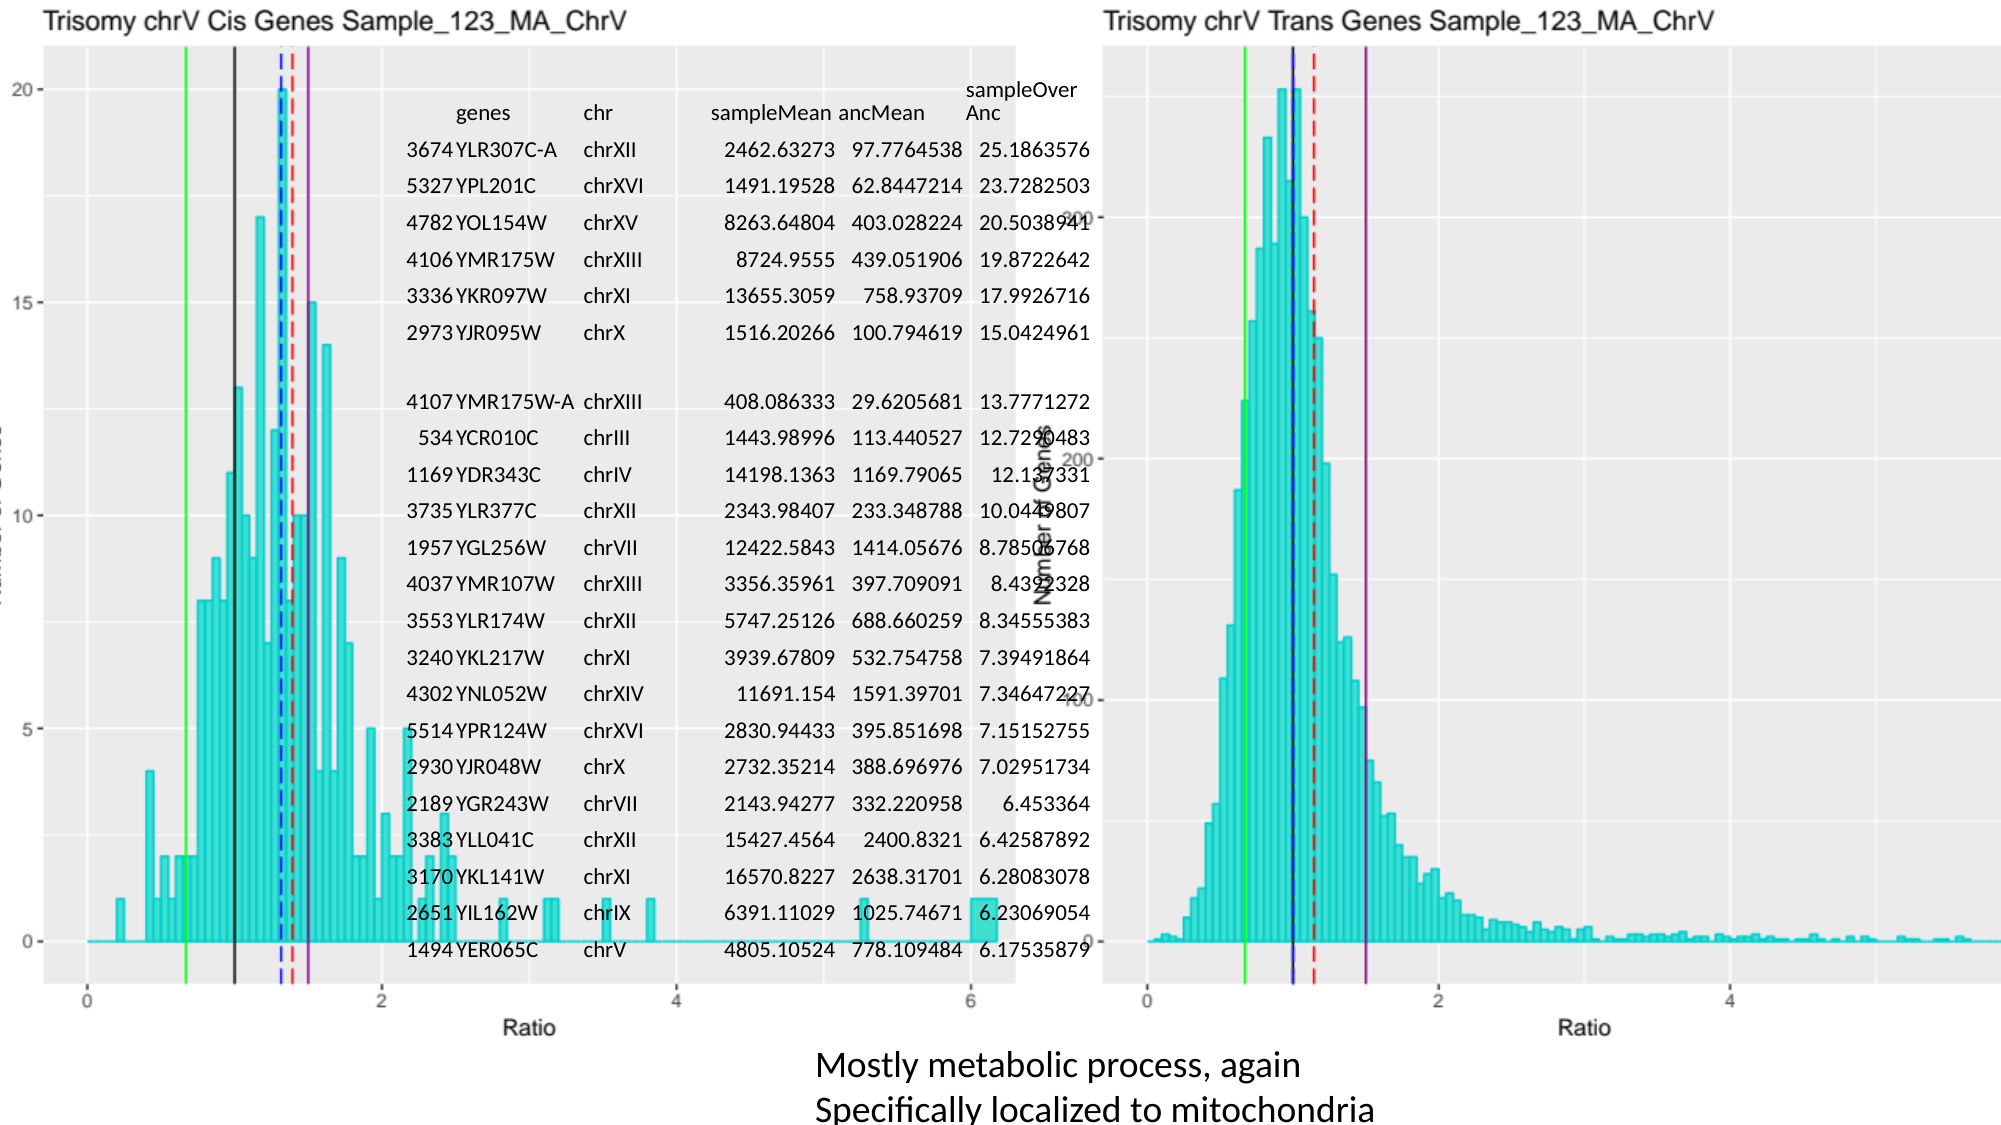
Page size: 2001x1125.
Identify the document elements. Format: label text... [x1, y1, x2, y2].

picture [0, 0, 2000, 1050]
text_box Mostly metabolic process, again Specifically localized to mitochondria [800, 1050, 1391, 1125]
